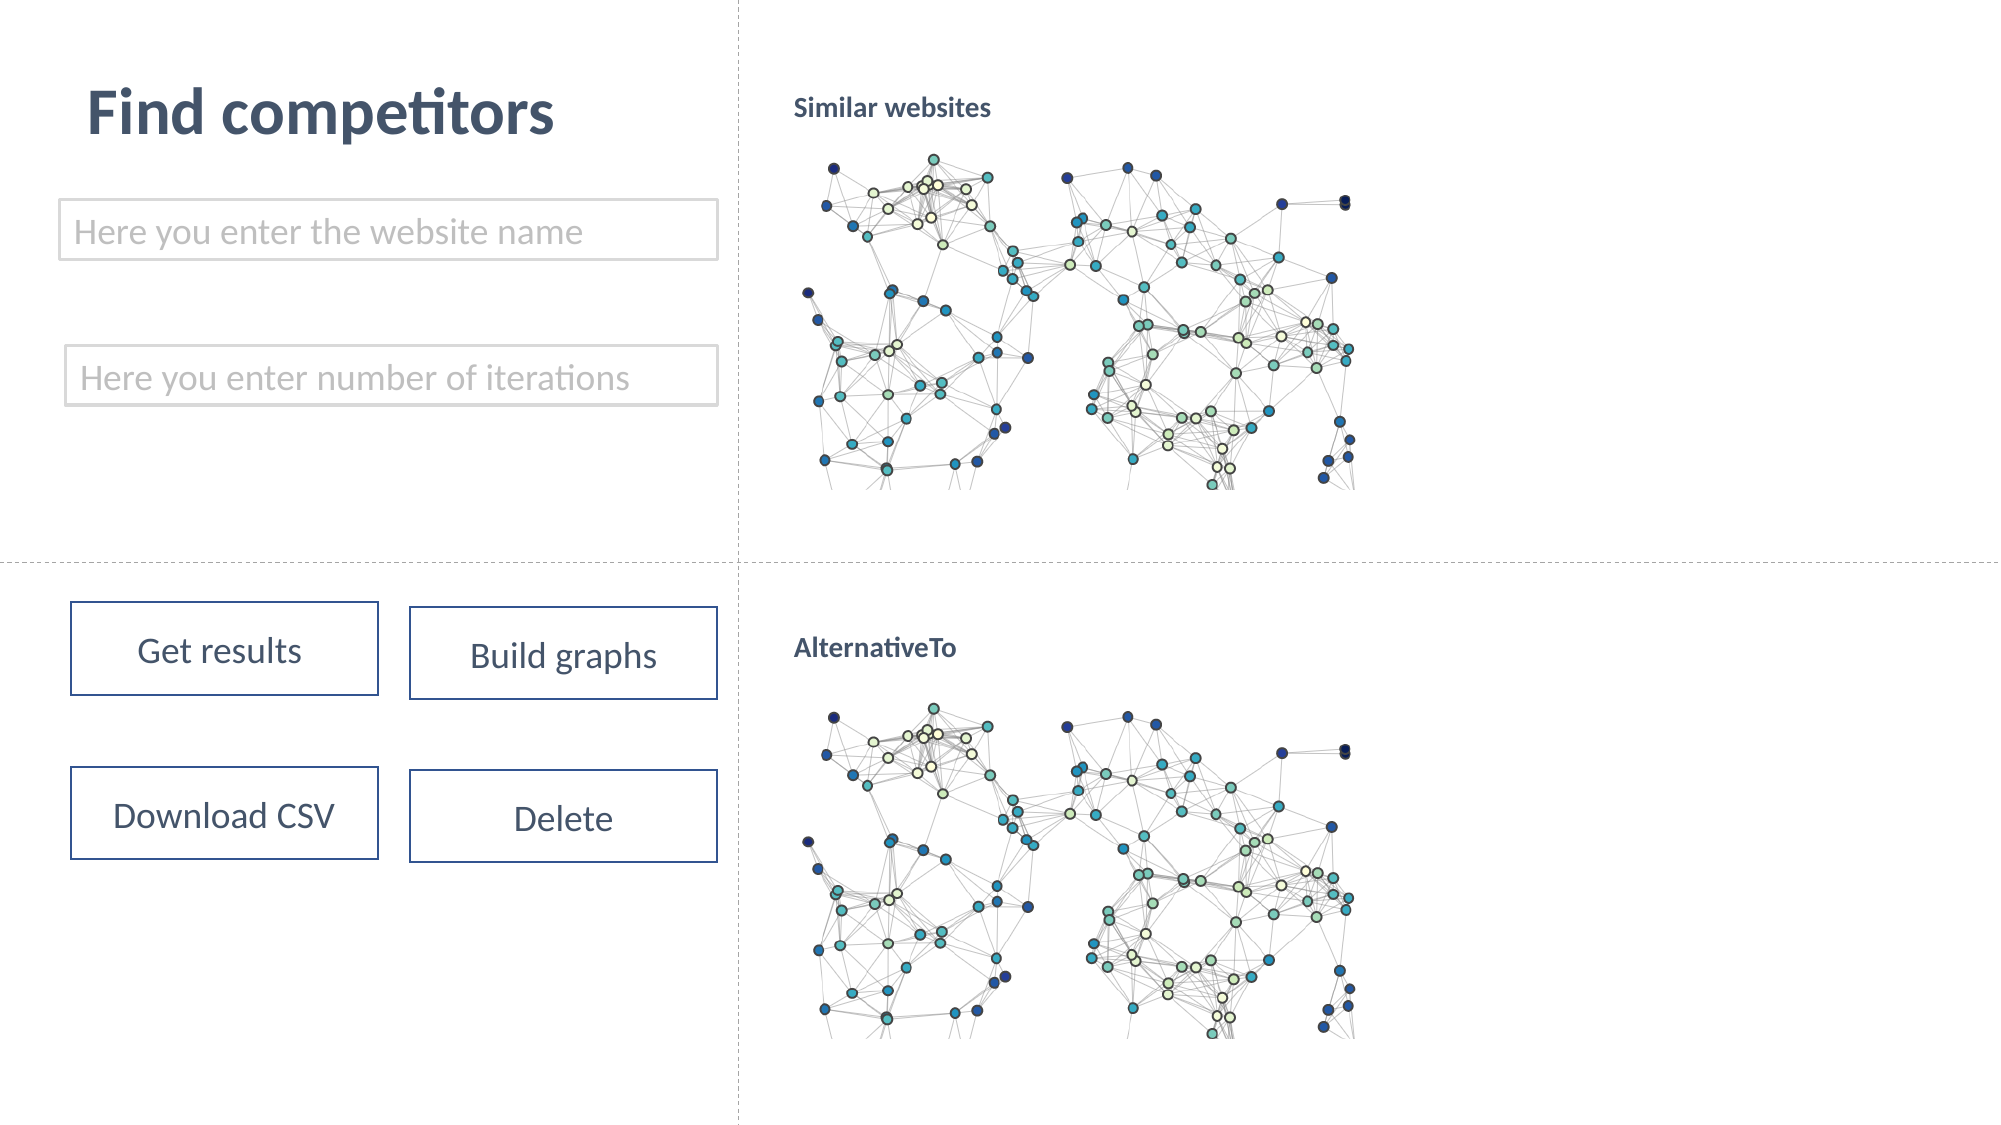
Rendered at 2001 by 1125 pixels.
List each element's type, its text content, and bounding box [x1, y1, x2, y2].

text_box Get results [70, 601, 379, 696]
text_box Download CSV [70, 766, 379, 860]
text_box AlternativeTo [779, 620, 1404, 671]
picture [779, 697, 1393, 1039]
text_box Here you enter the website name [59, 199, 718, 260]
text_box Here you enter number of iterations [65, 345, 718, 405]
text_box Similar websites [779, 80, 1404, 131]
text_box Build graphs [409, 606, 718, 700]
picture [779, 148, 1393, 490]
text_box Find competitors [73, 60, 698, 156]
text_box Delete [409, 769, 718, 863]
